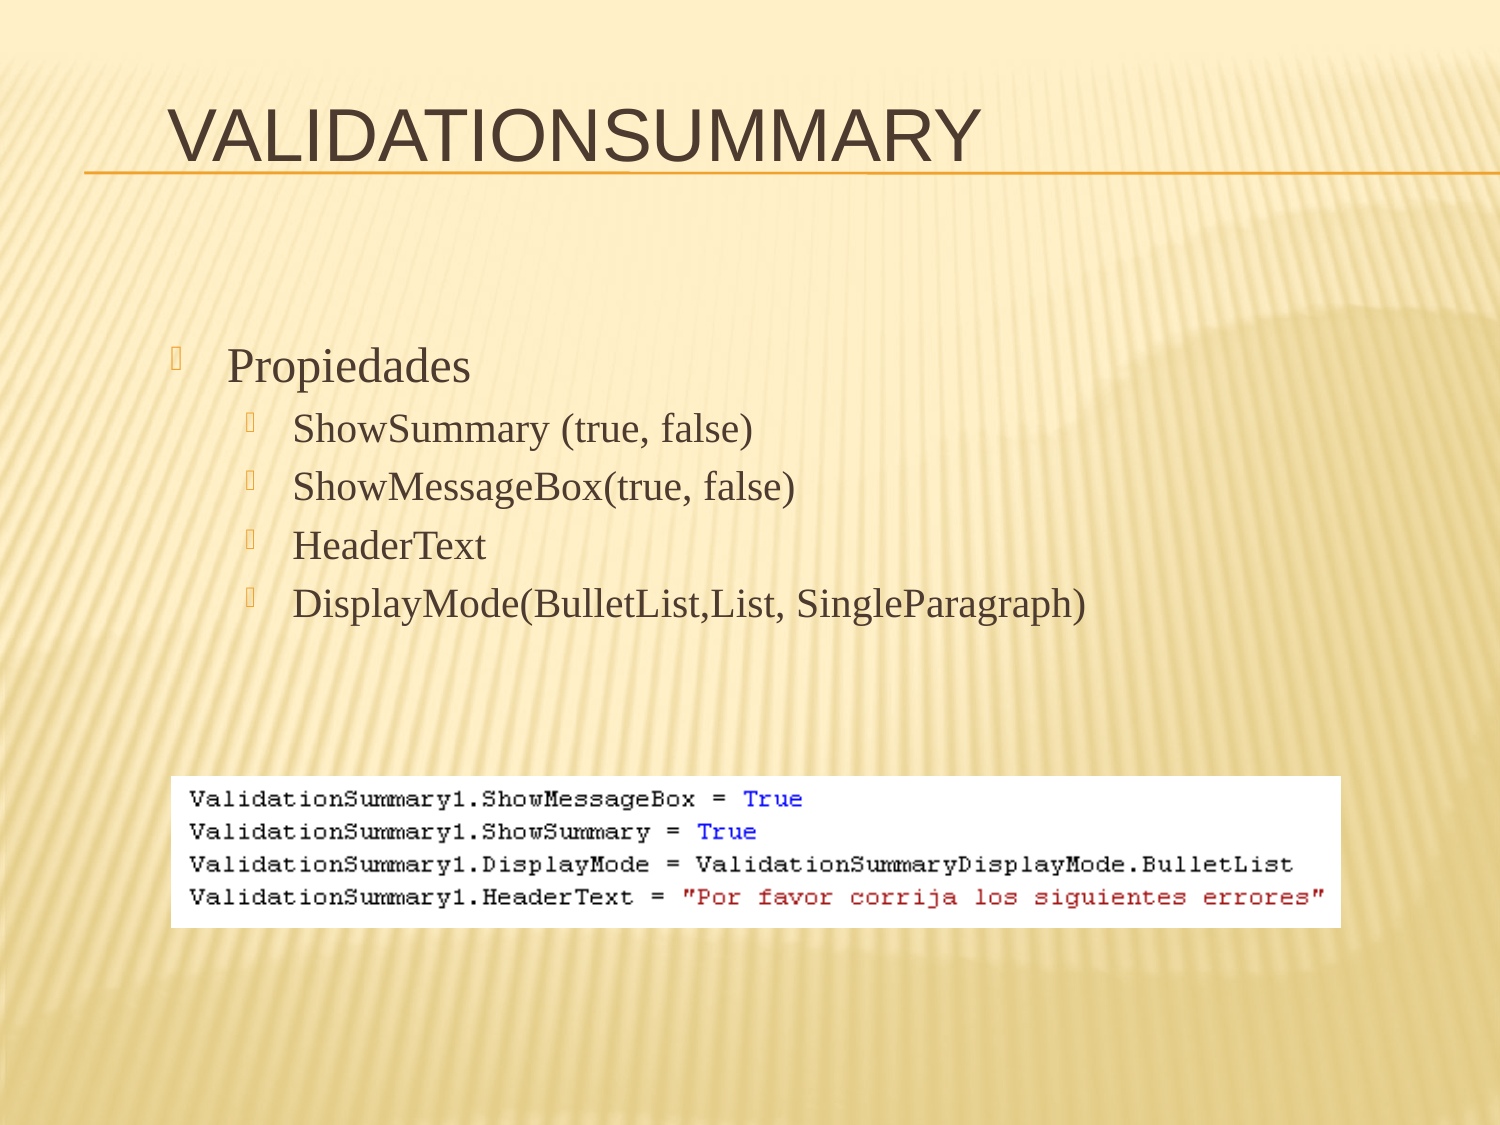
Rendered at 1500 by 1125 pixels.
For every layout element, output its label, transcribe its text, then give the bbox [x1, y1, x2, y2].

title ValidationSummary [152, 15, 1328, 248]
list Propiedades ShowSummary (true, false) ShowMessageBox(true, false) HeaderText DisplayMode(BulletList,List, SingleParagraph) [155, 324, 1365, 681]
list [170, 775, 1341, 928]
